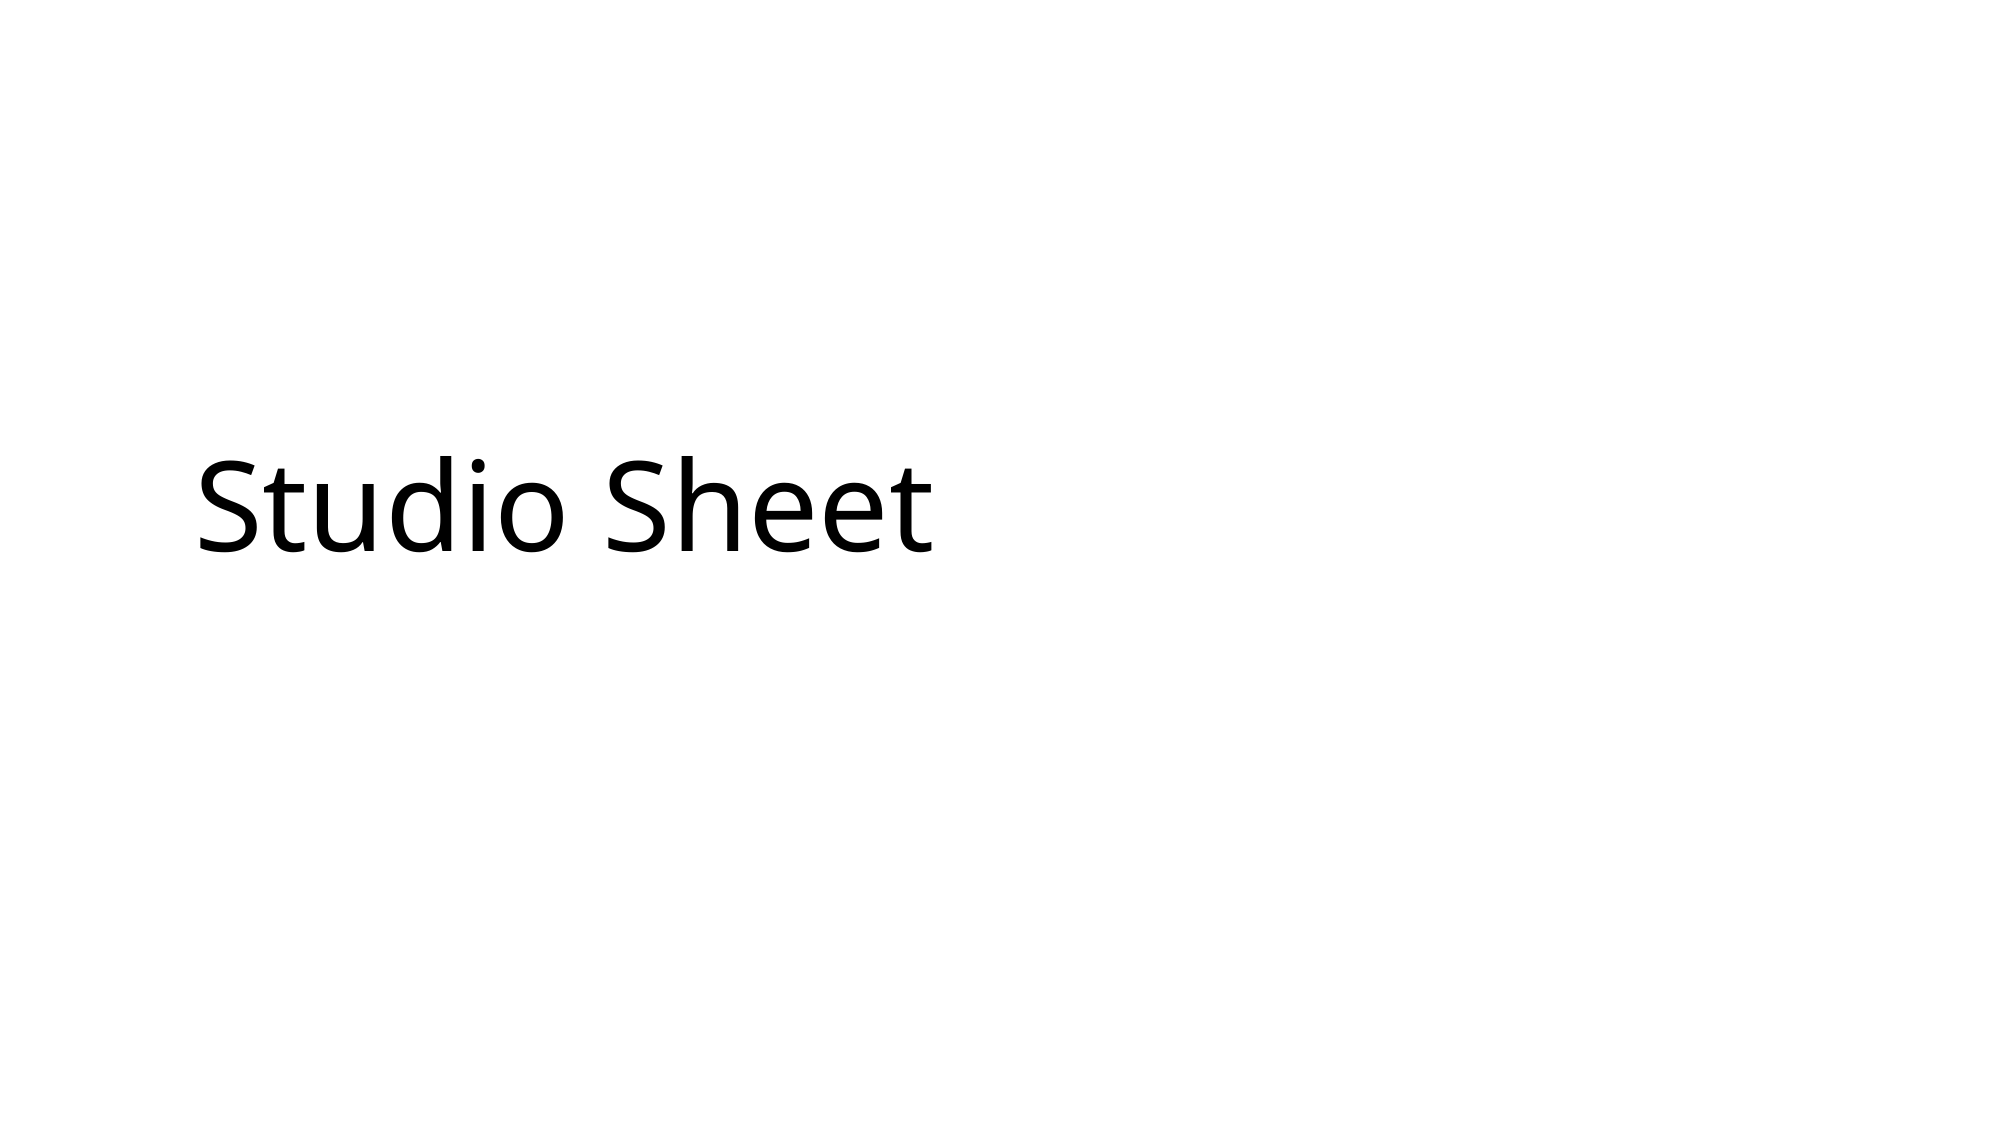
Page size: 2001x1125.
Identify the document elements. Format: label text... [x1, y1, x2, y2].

title Studio Sheet [179, 194, 1821, 586]
